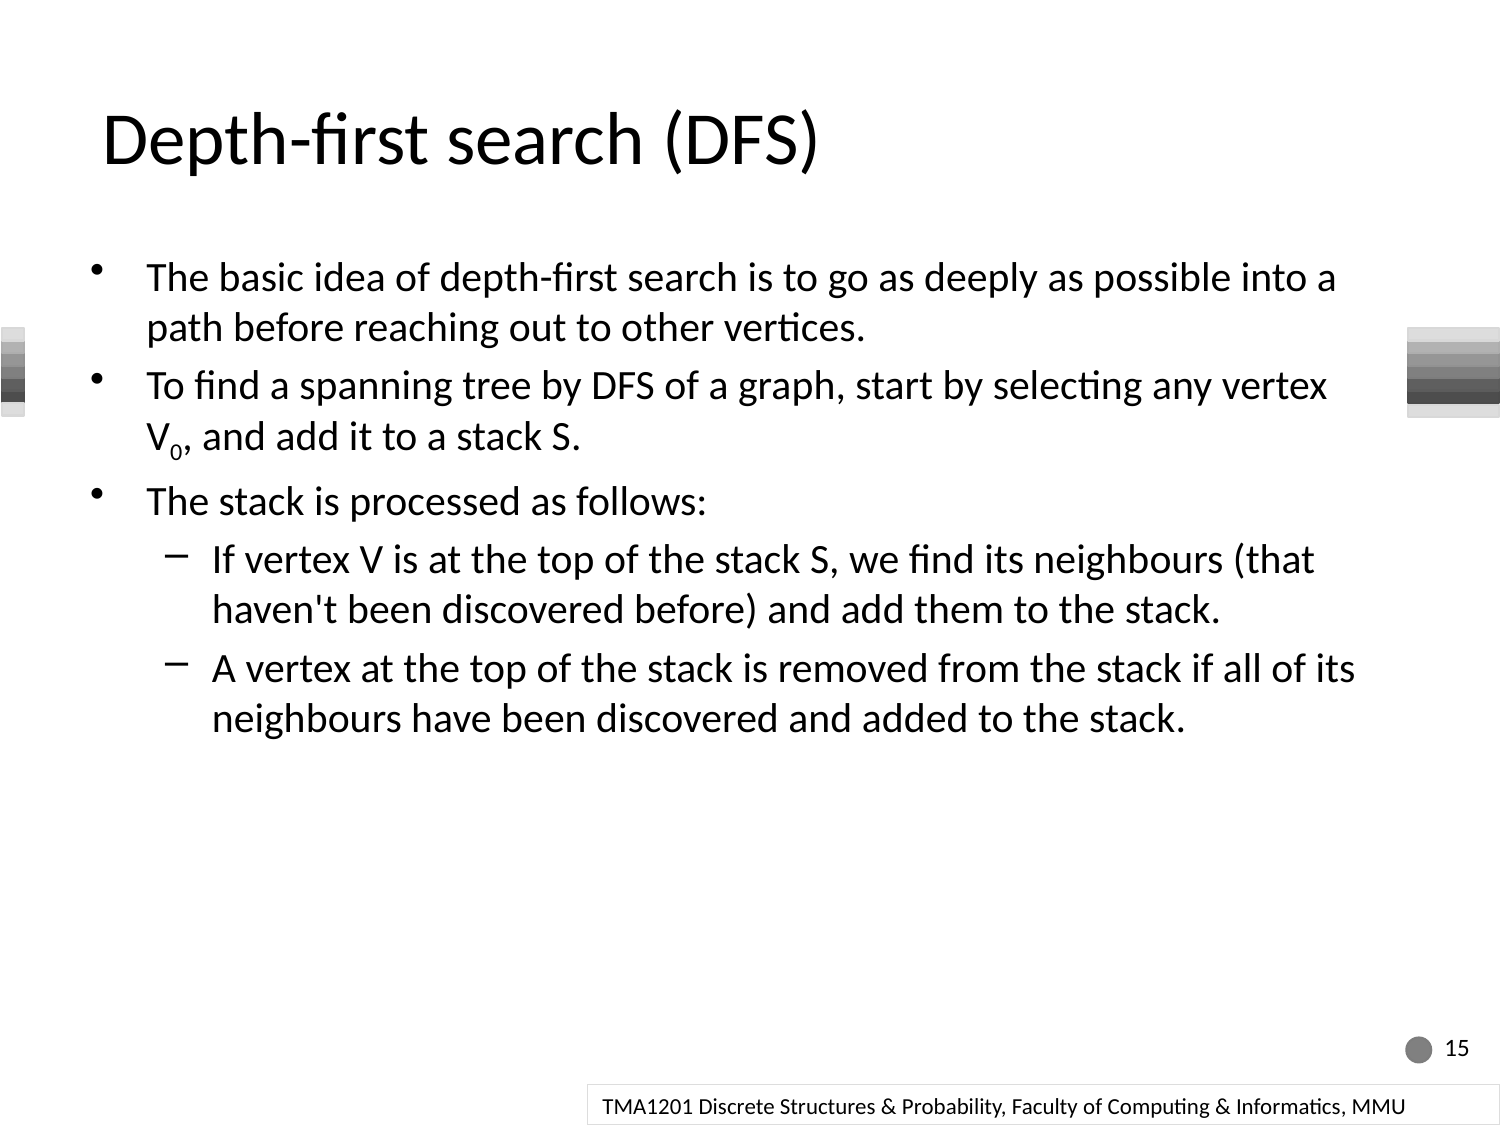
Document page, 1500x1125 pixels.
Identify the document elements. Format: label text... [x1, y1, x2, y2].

footer TMA1201 Discrete Structures & Probability, Faculty of Computing & Informatics, MMU [587, 1084, 1500, 1125]
slide_number 15 [1429, 1009, 1500, 1084]
list The basic idea of depth-first search is to go as deeply as possible into a path before reaching out to other vertices. To find a spanning tree by DFS of a graph, start by selecting any vertex V0, and add it to a stack S. The stack is processed as follows: If vertex V is at the top of the stack S, we find its neighbours (that haven't been discovered before) and add them to the stack. A vertex at the top of the stack is removed from the stack if all of its neighbours have been discovered and added to the stack. [75, 242, 1375, 875]
title Depth-first search (DFS) [87, 0, 1350, 188]
